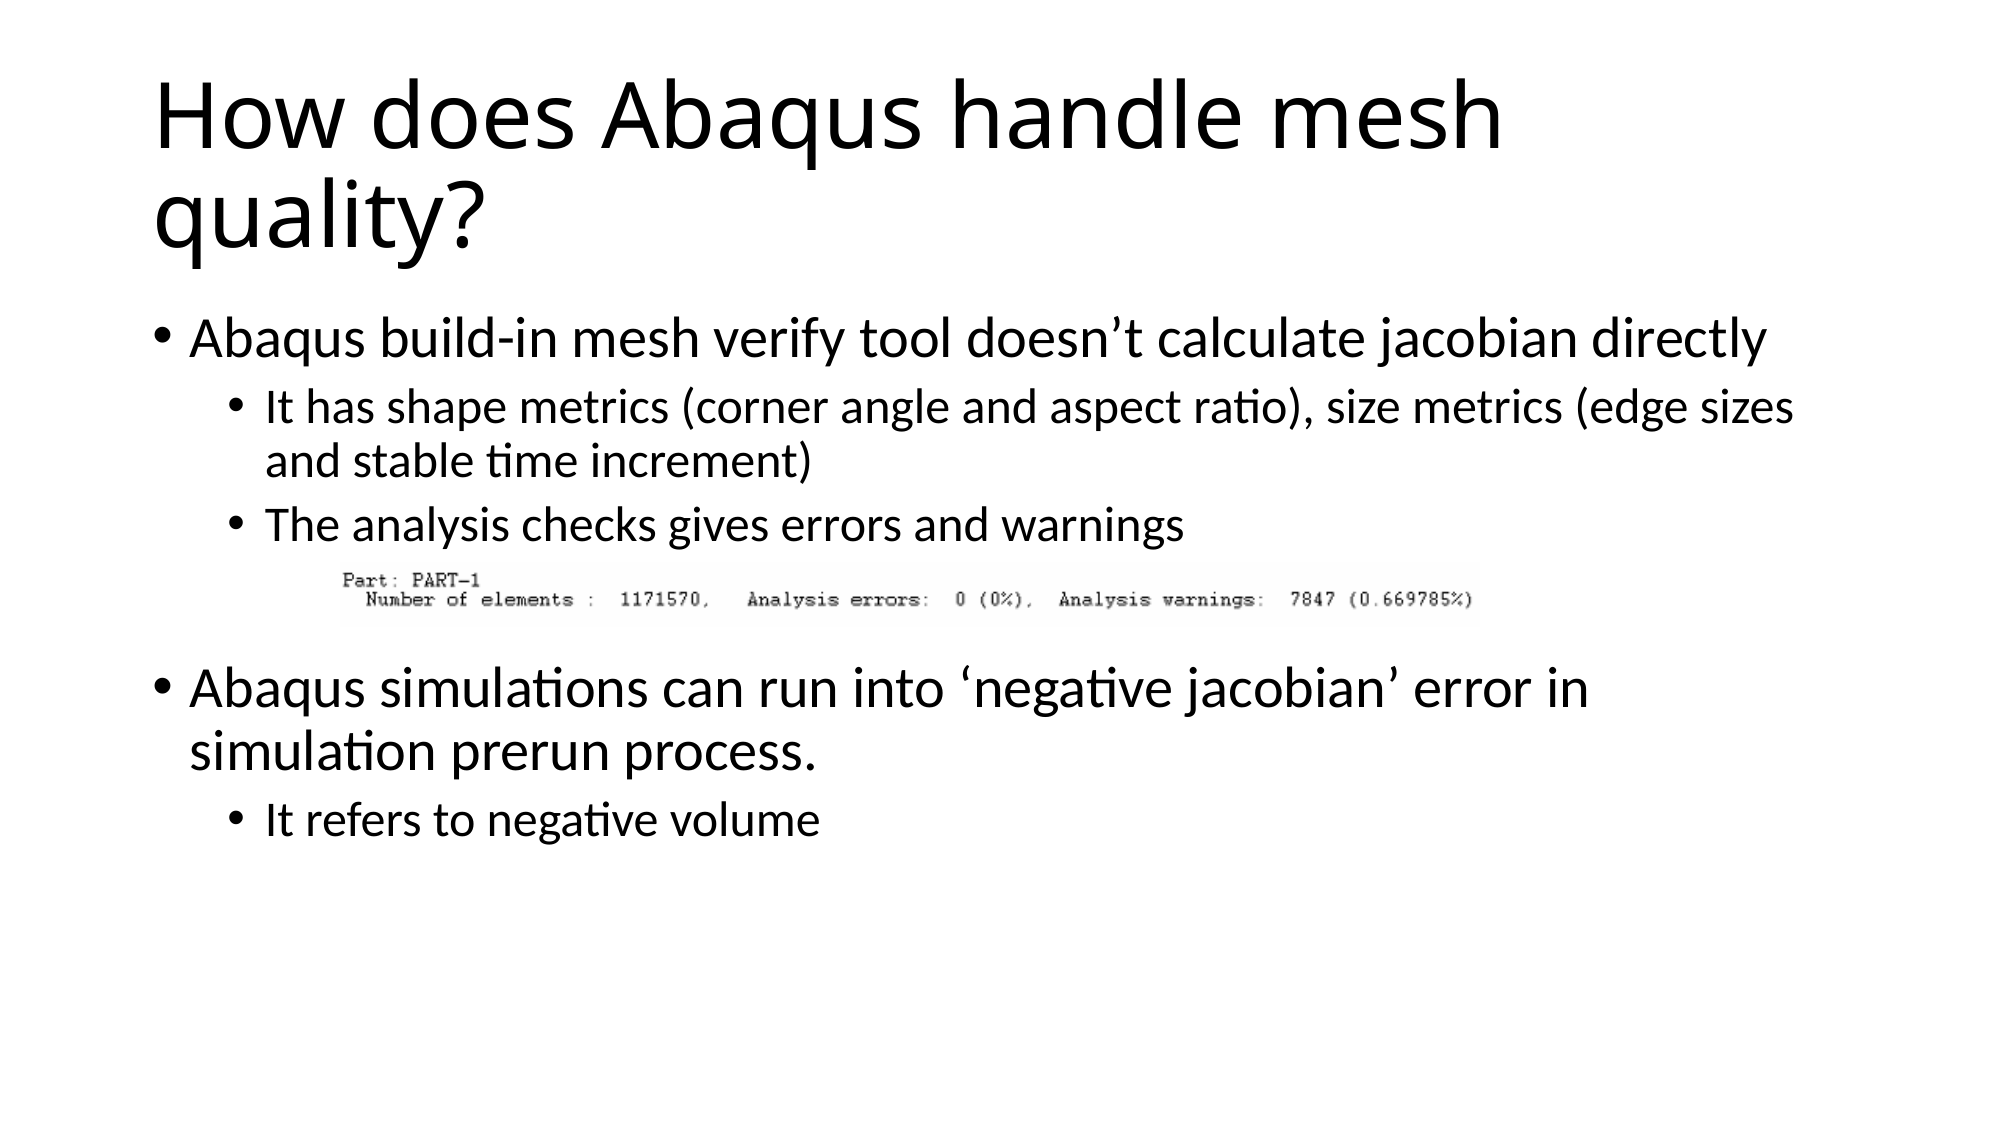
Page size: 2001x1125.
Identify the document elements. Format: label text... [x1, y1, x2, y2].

title How does Abaqus handle mesh quality? [137, 59, 1863, 278]
list Abaqus build-in mesh verify tool doesn’t calculate jacobian directly It has shape metrics (corner angle and aspect ratio), size metrics (edge sizes and stable time increment) The analysis checks gives errors and warnings Abaqus simulations can run into ‘negative jacobian’ error in simulation prerun process. It refers to negative volume [137, 299, 1863, 1014]
picture [340, 562, 1480, 627]
